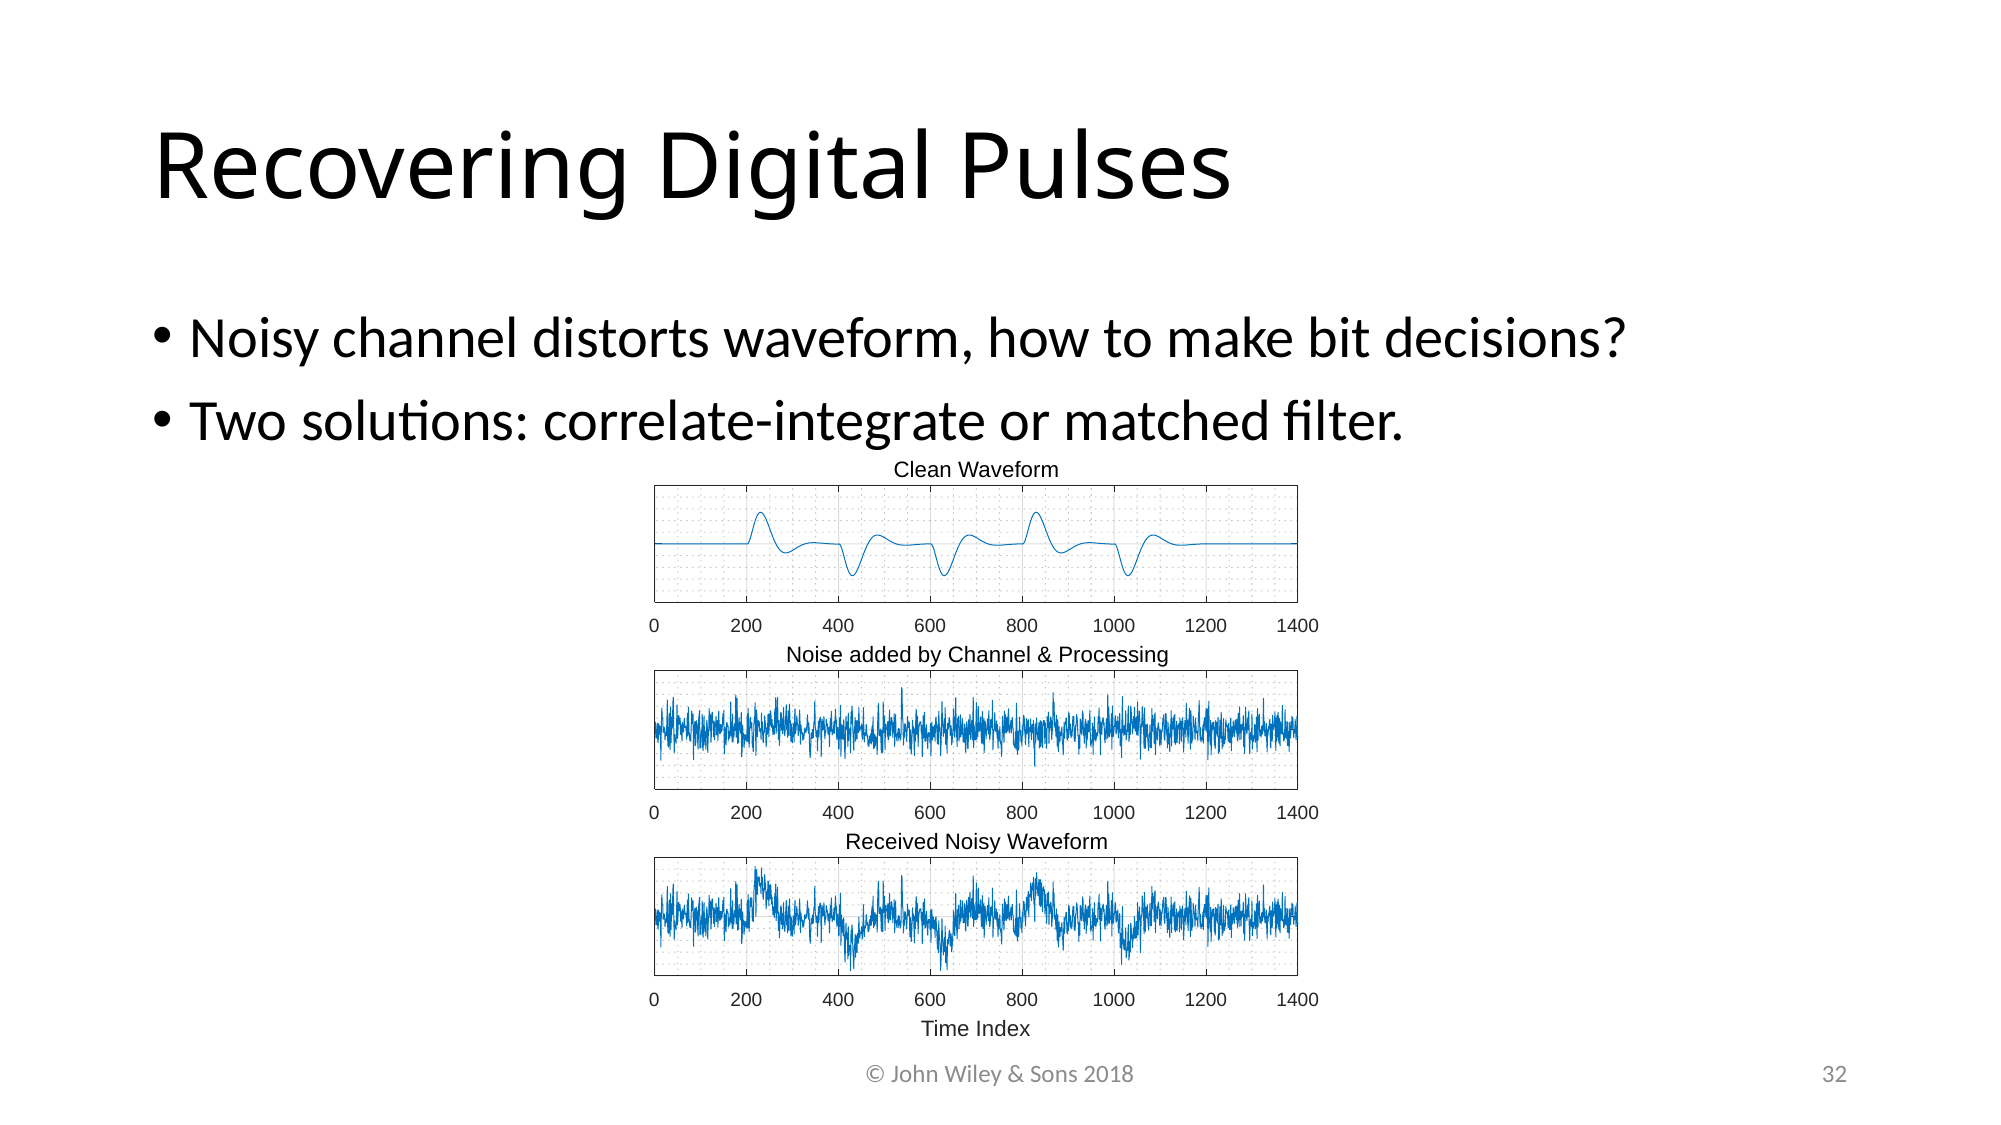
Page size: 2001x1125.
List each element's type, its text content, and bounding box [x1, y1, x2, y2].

slide_number 32 [1412, 1042, 1863, 1103]
picture [546, 421, 1376, 1043]
list Noisy channel distorts waveform, how to make bit decisions? Two solutions: correlate-integrate or matched filter. [137, 299, 1863, 475]
title Recovering Digital Pulses [137, 59, 1863, 278]
footer © John Wiley & Sons 2018 [662, 1043, 1338, 1103]
